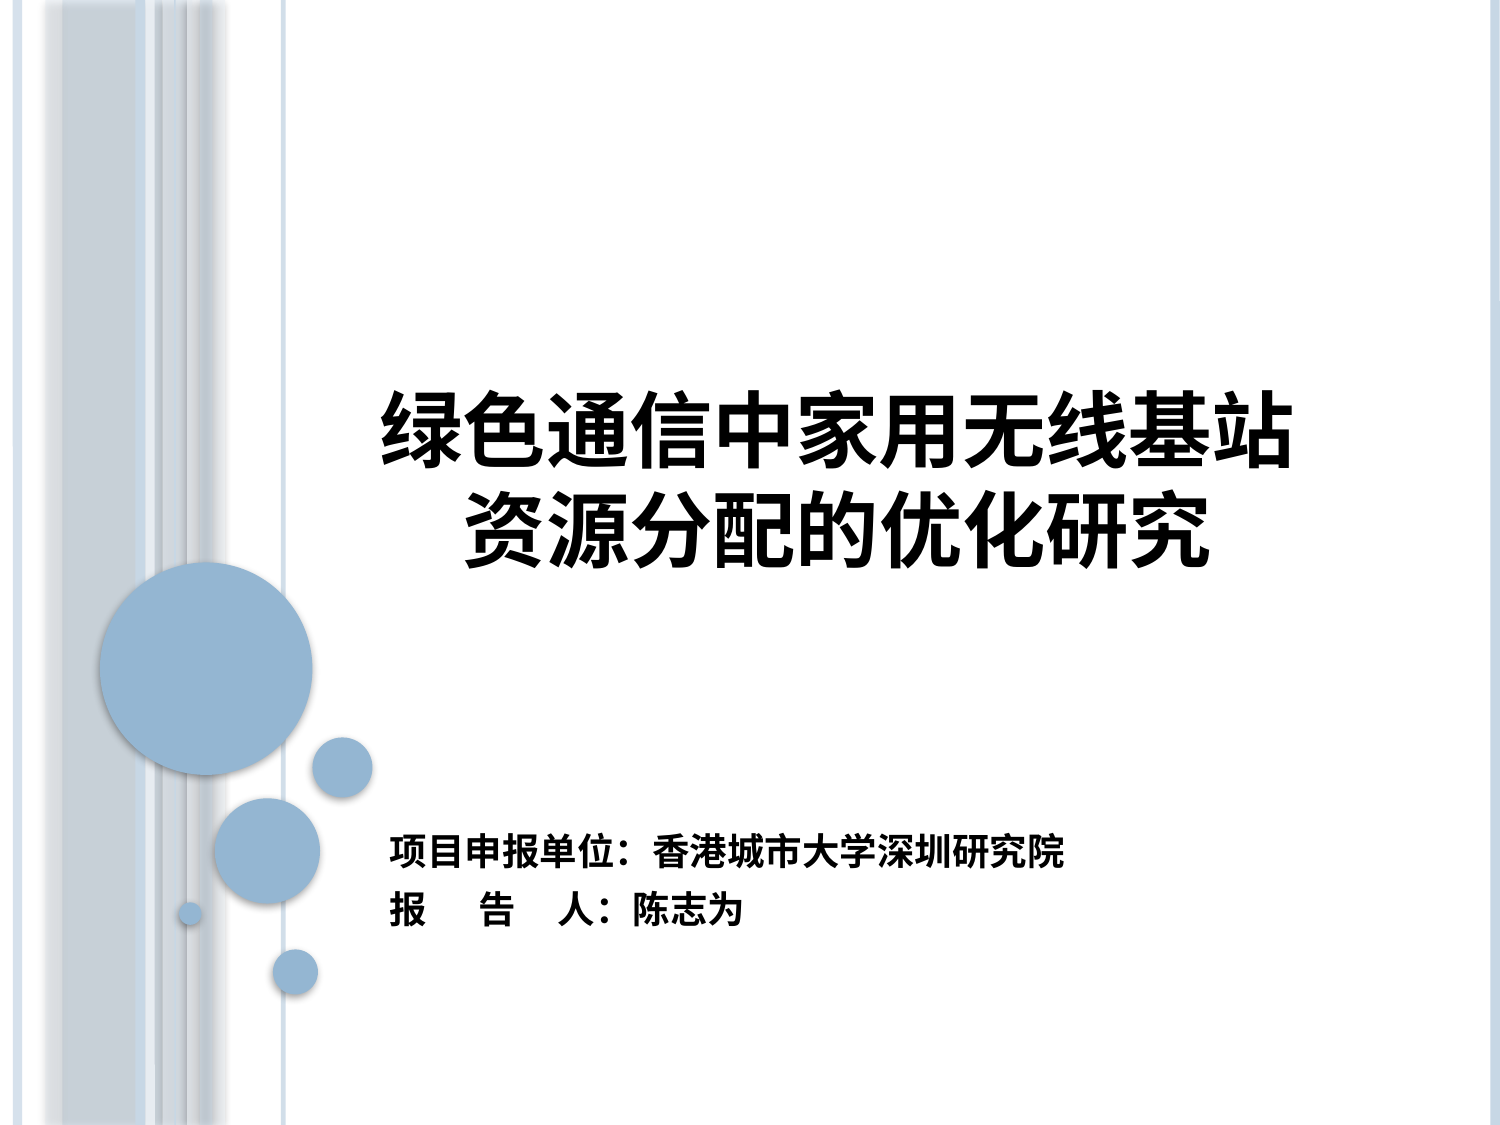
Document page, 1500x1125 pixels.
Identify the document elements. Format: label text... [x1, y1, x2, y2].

title 绿色通信中家用无线基站 资源分配的优化研究 [350, 337, 1325, 586]
subtitle 项目申报单位：香港城市大学深圳研究院 报 告 人：陈志为 [375, 820, 1388, 1046]
